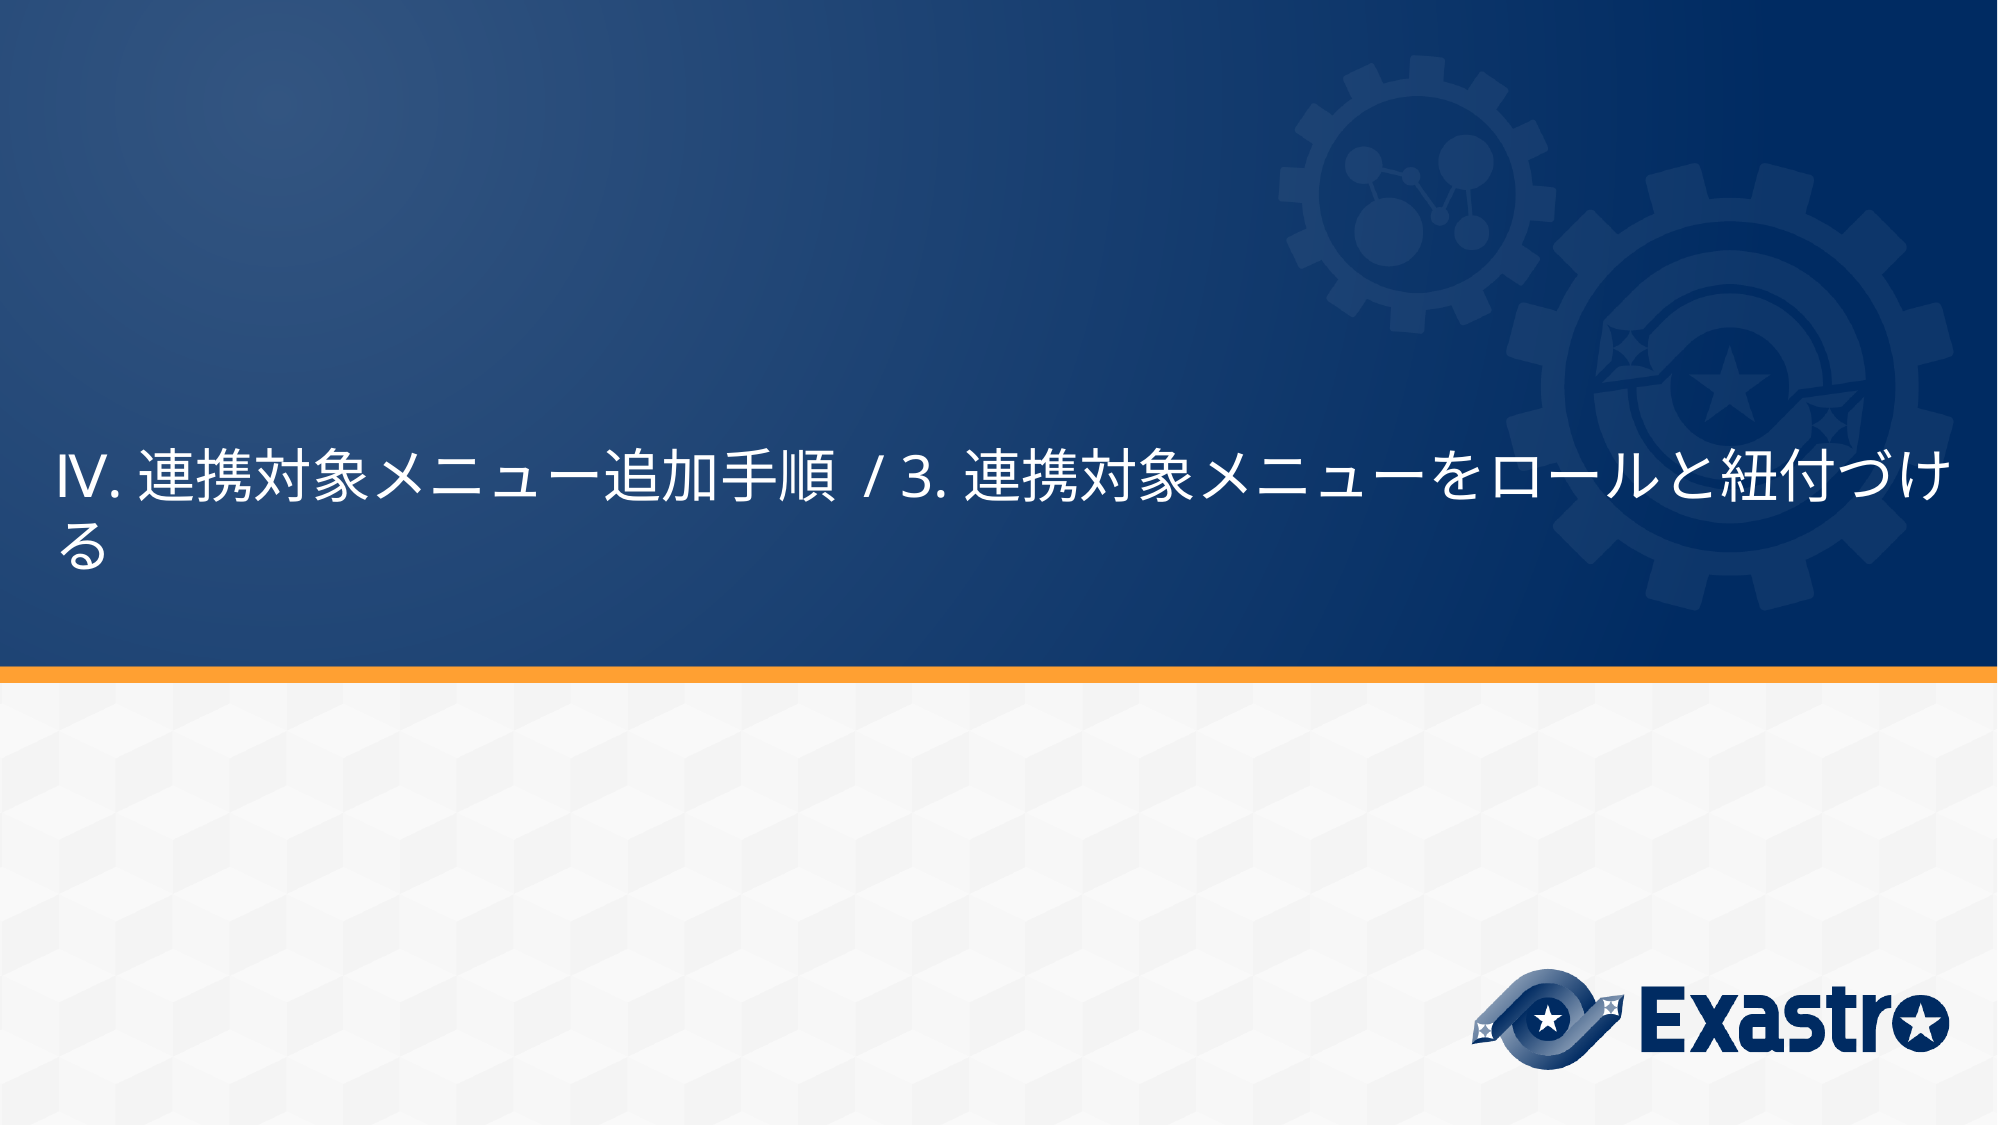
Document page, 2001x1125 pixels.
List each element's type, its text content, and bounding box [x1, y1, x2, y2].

title Ⅳ.連携対象メニュー追加手順 / 3.連携対象メニューをロールと紐付づける [39, 432, 1973, 580]
picture [0, 0, 2000, 1125]
